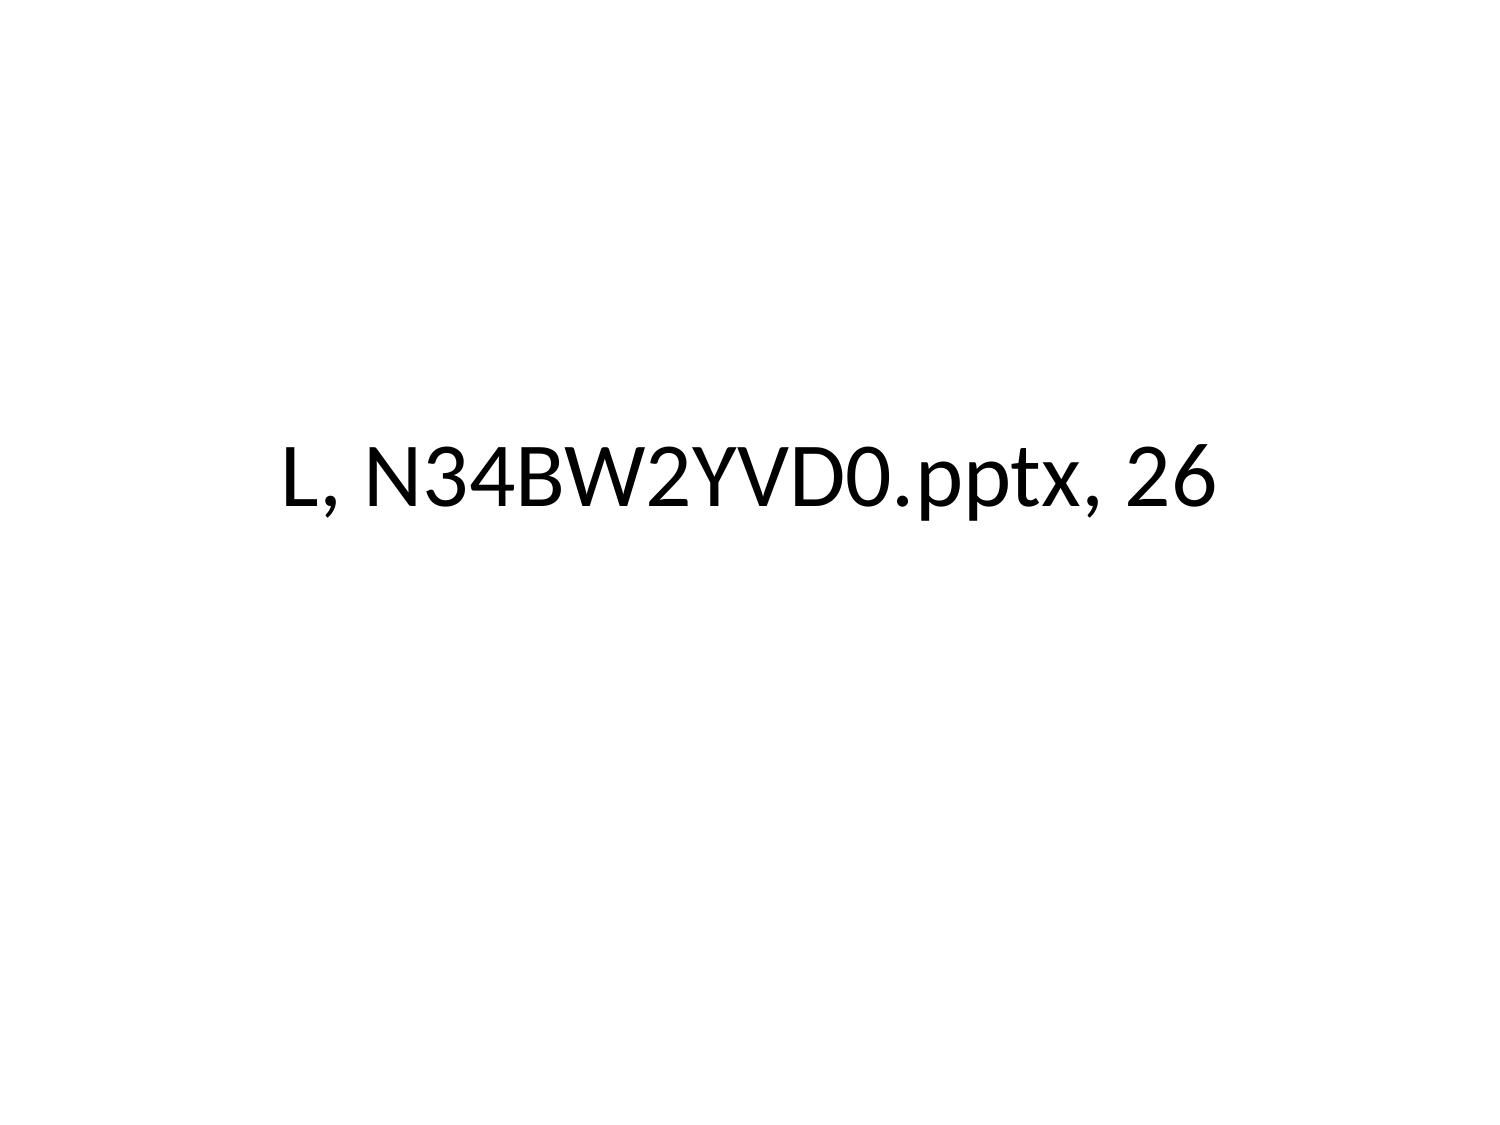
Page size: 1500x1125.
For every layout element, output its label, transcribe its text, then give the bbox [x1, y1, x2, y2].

title L, N34BW2YVD0.pptx, 26 [112, 349, 1388, 591]
